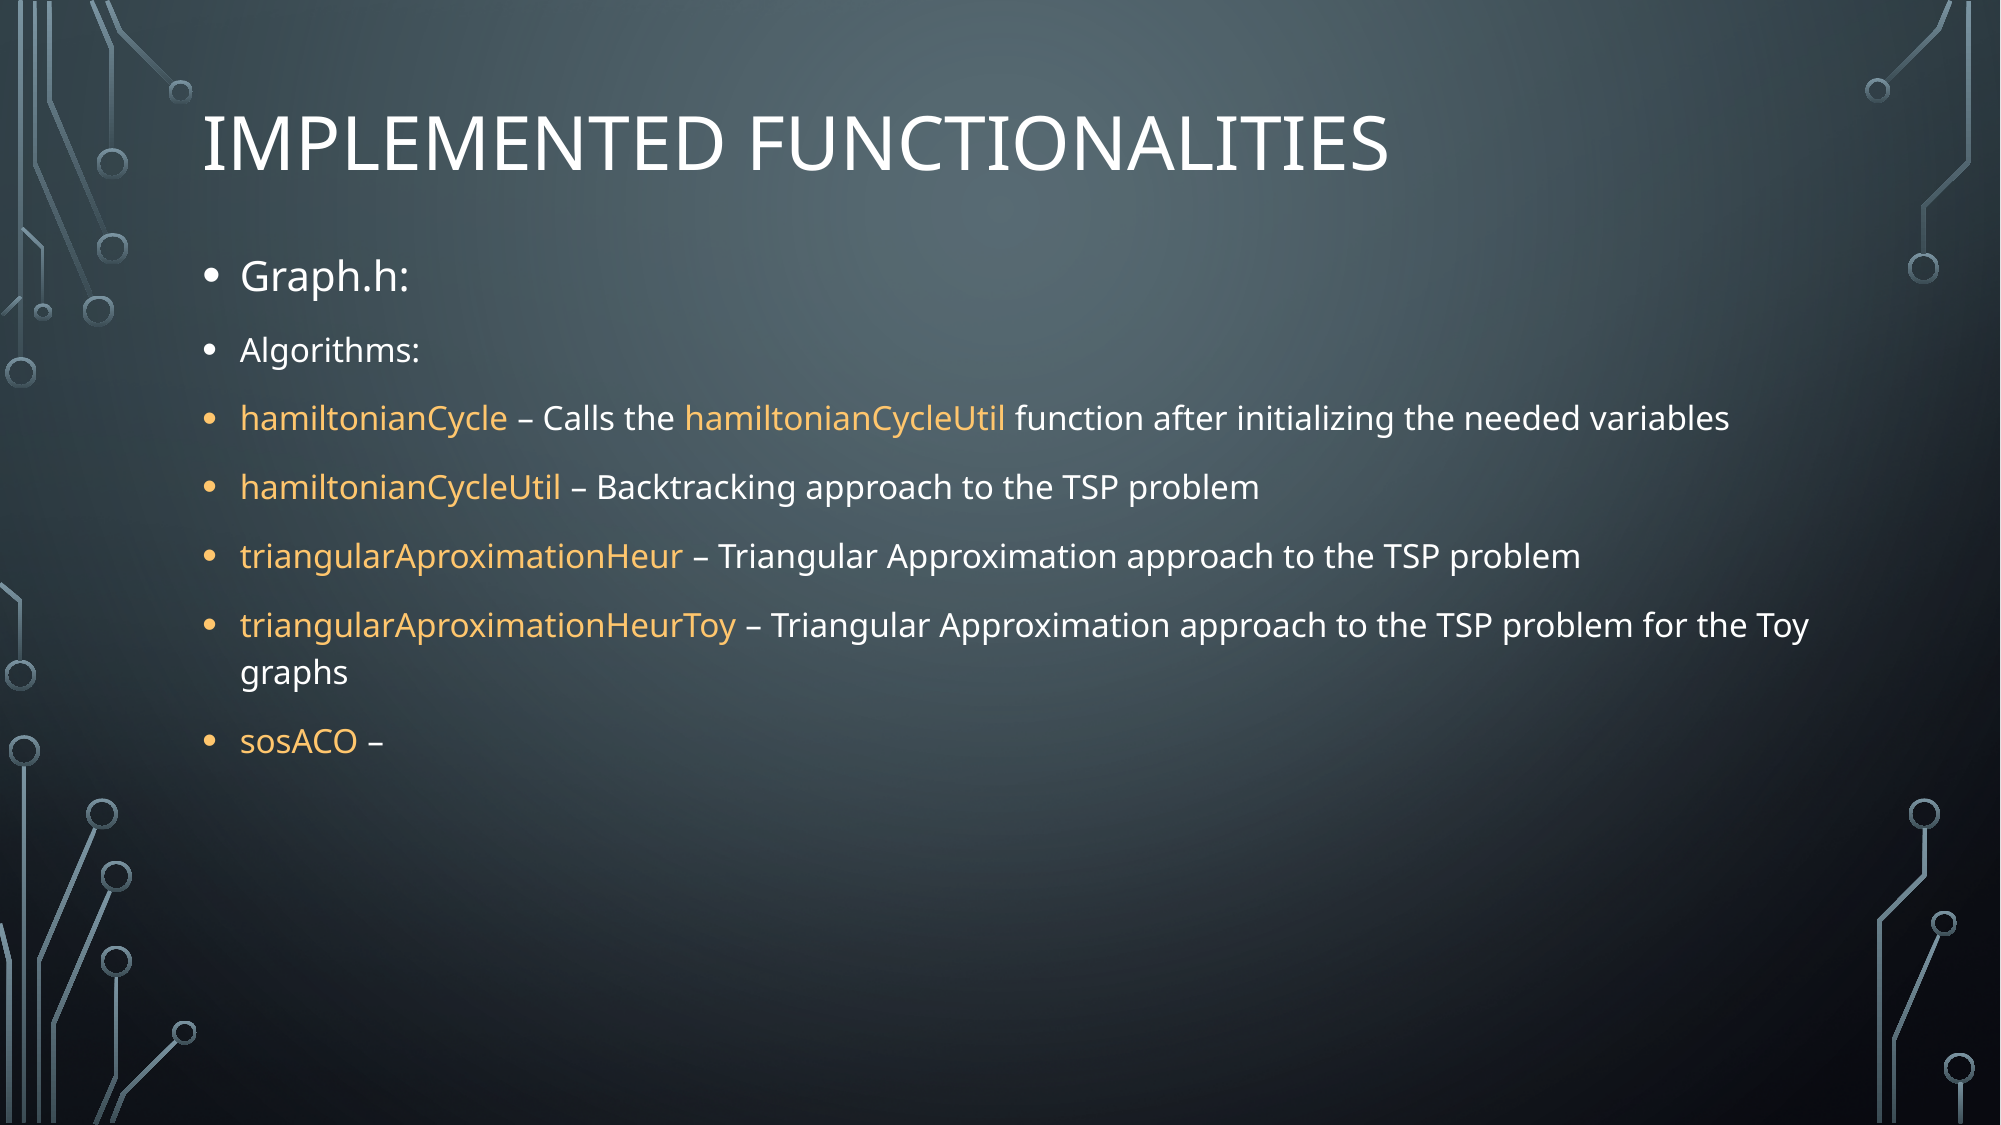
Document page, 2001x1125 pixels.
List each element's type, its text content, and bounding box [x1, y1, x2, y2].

list Graph.h: Algorithms: hamiltonianCycle – Calls the hamiltonianCycleUtil function after initializing the needed variables hamiltonianCycleUtil – Backtracking approach to the TSP problem triangularAproximationHeur – Triangular Approximation approach to the TSP problem triangularAproximationHeurToy – Triangular Approximation approach to the TSP problem for the Toy graphs sosACO – [187, 232, 1878, 1079]
title Implemented Functionalities [187, 59, 1813, 232]
